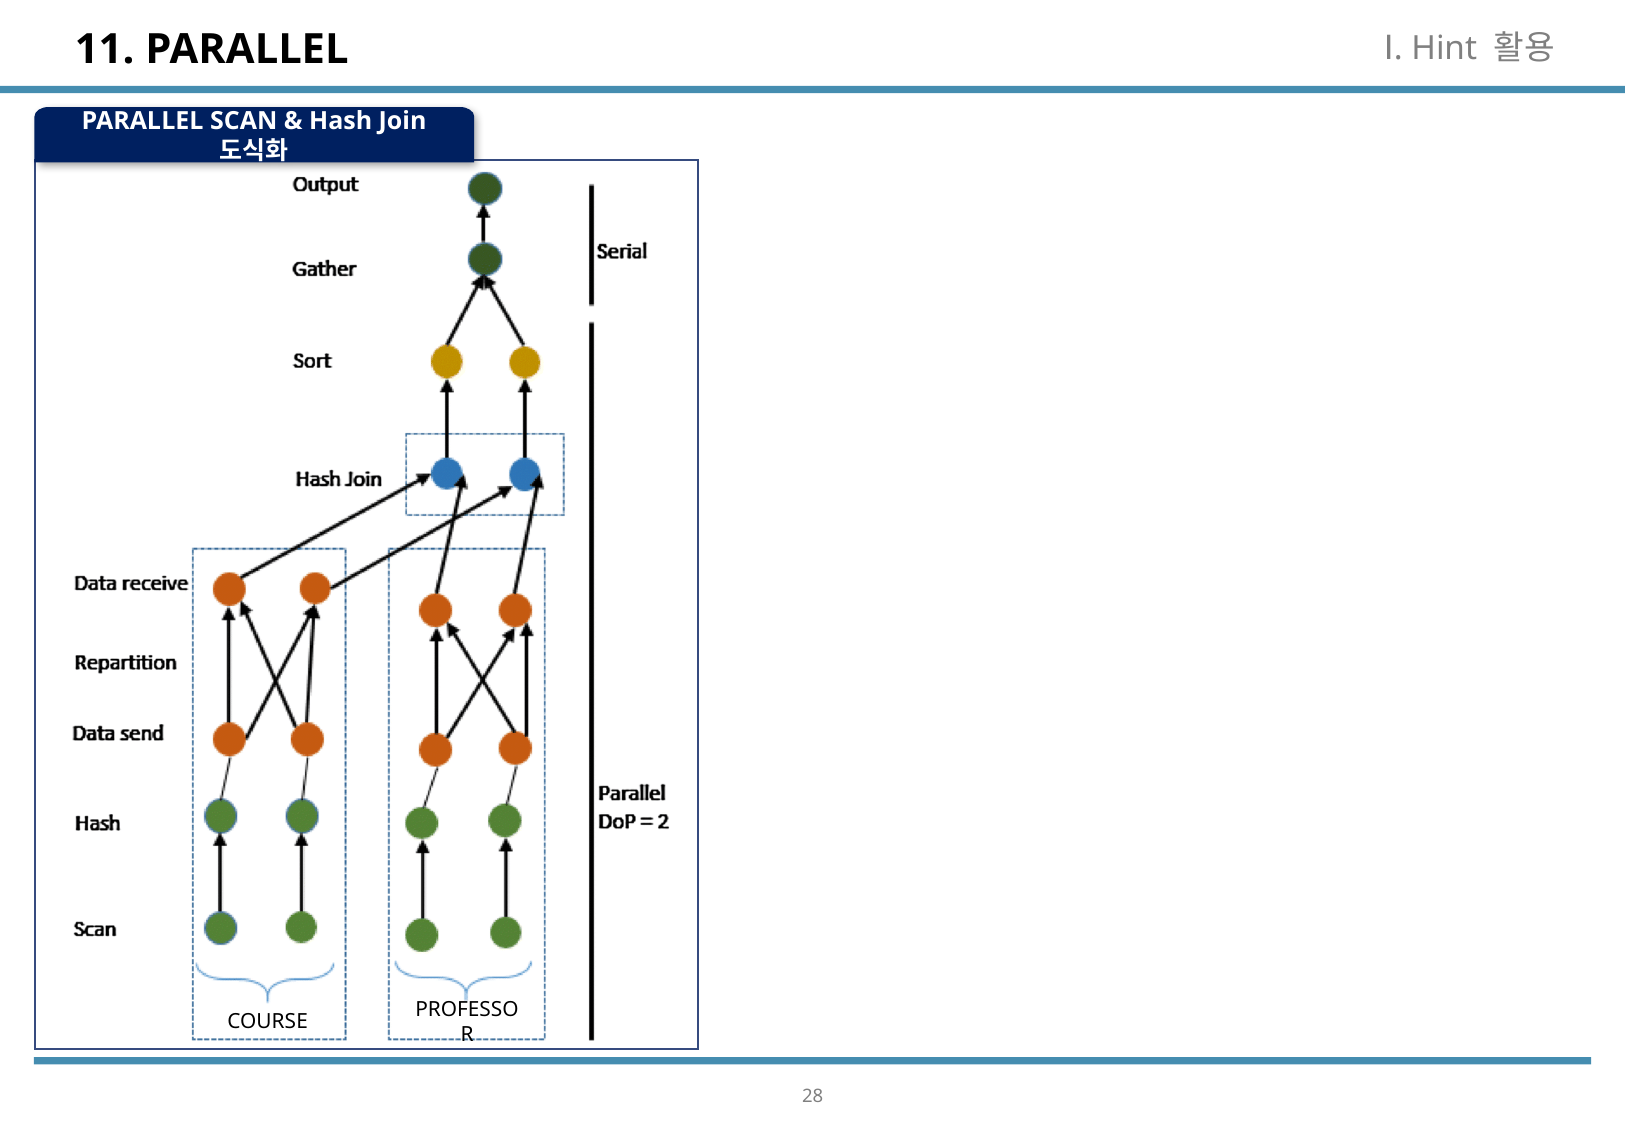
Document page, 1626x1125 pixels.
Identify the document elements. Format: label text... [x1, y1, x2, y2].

title 11. PARALLEL [59, 8, 1141, 76]
slide_number 27 [728, 1070, 898, 1117]
list Ⅰ. Hint 활용 [1106, 10, 1570, 75]
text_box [35, 107, 699, 1057]
